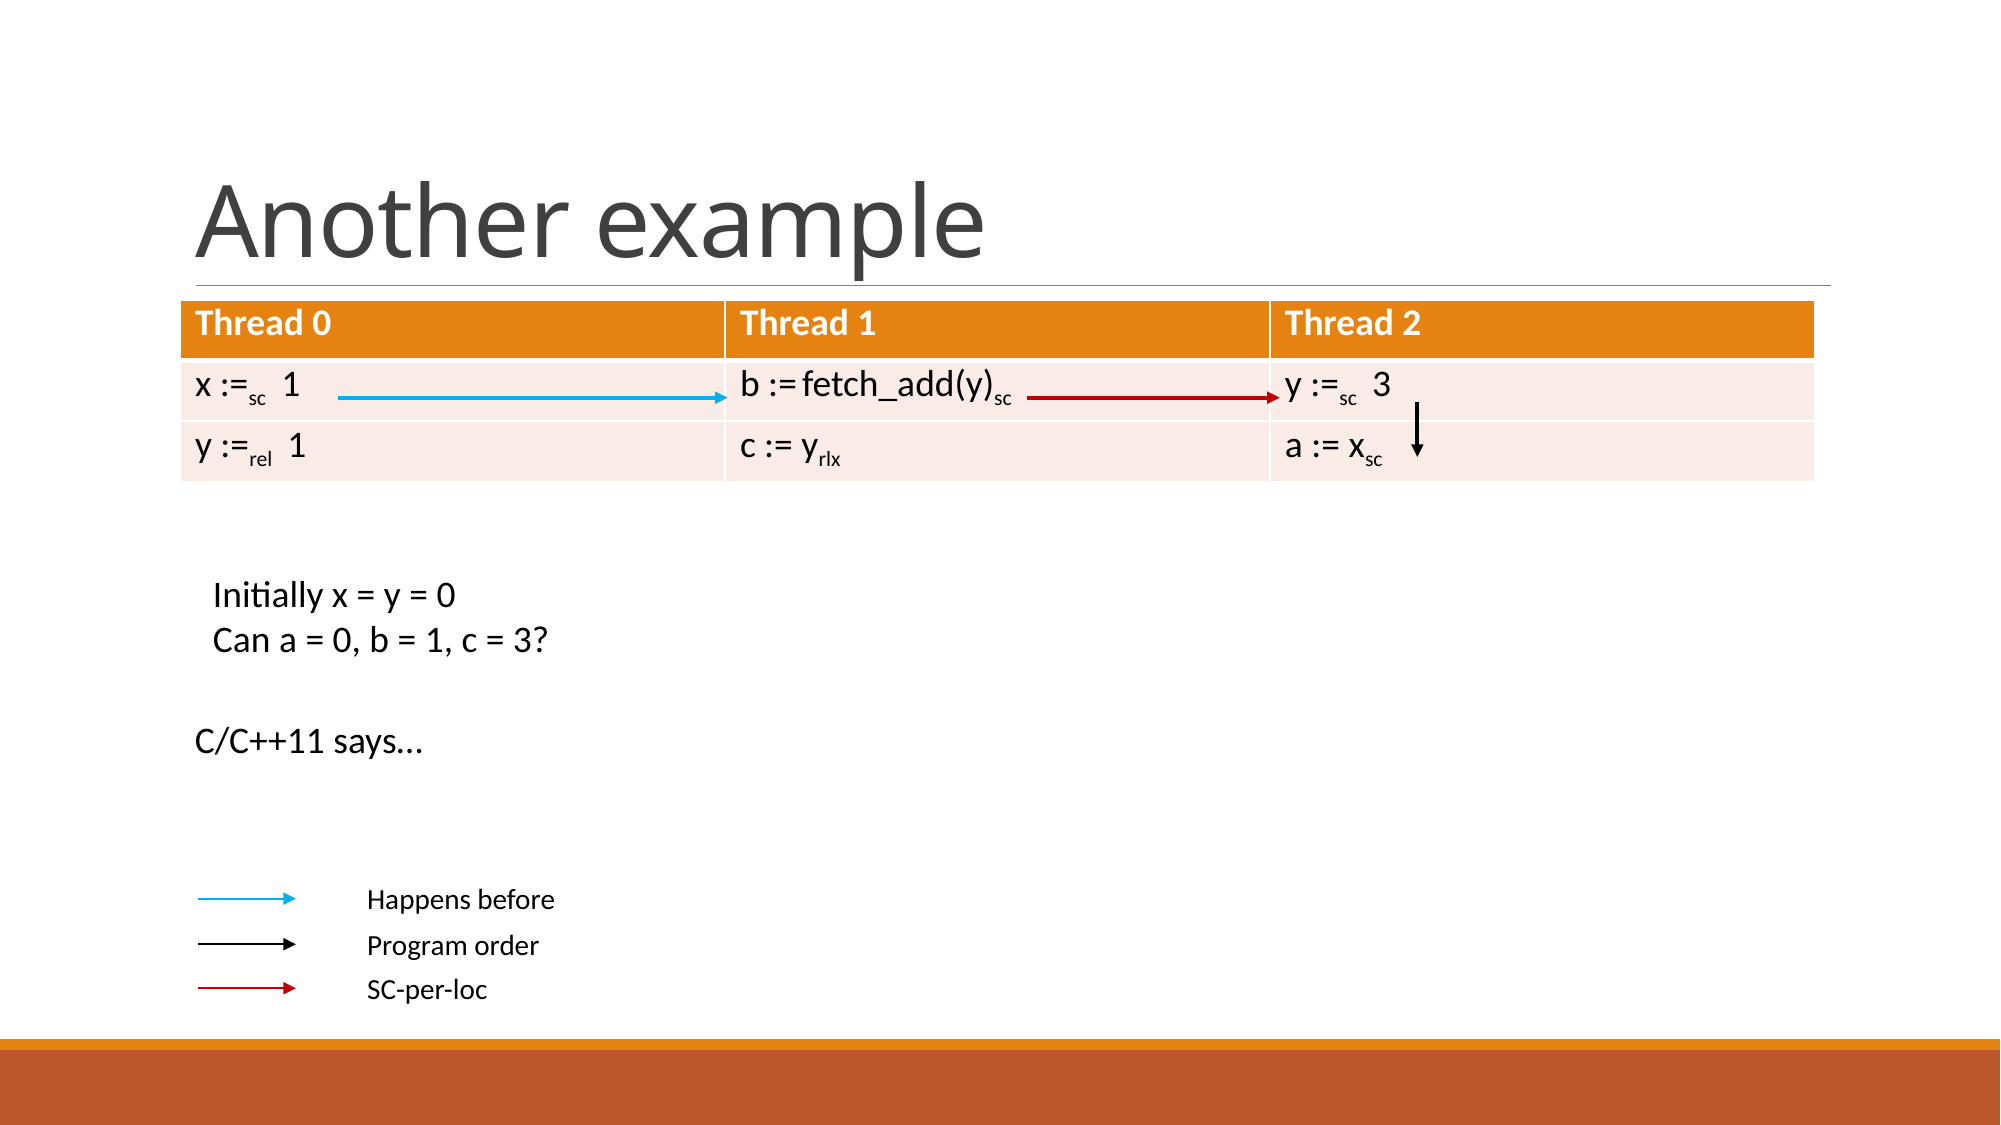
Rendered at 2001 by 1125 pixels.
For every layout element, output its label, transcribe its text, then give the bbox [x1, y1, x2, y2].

title Another example [180, 47, 1830, 285]
text_box Initially x = y = 0 Can a = 0, b = 1, c = 3? [198, 562, 1816, 668]
text_box Happens before [352, 873, 618, 923]
text_box SC-per-loc [352, 963, 583, 1013]
table_cell a := xsc [1271, 422, 1814, 481]
table_header Thread 0 [181, 301, 724, 358]
text_box Program order [352, 918, 562, 963]
table_header Thread 2 [1271, 301, 1814, 358]
table_cell y :=sc 3 [1271, 363, 1814, 420]
table_cell x :=sc 1 [181, 363, 724, 420]
table_cell y :=rel 1 [181, 422, 724, 481]
text_box C/C++11 says… [179, 708, 1346, 769]
table_header Thread 1 [726, 301, 1269, 358]
table_cell b := fetch_add(y)sc [726, 363, 1269, 420]
table_cell c := yrlx [726, 422, 1269, 481]
